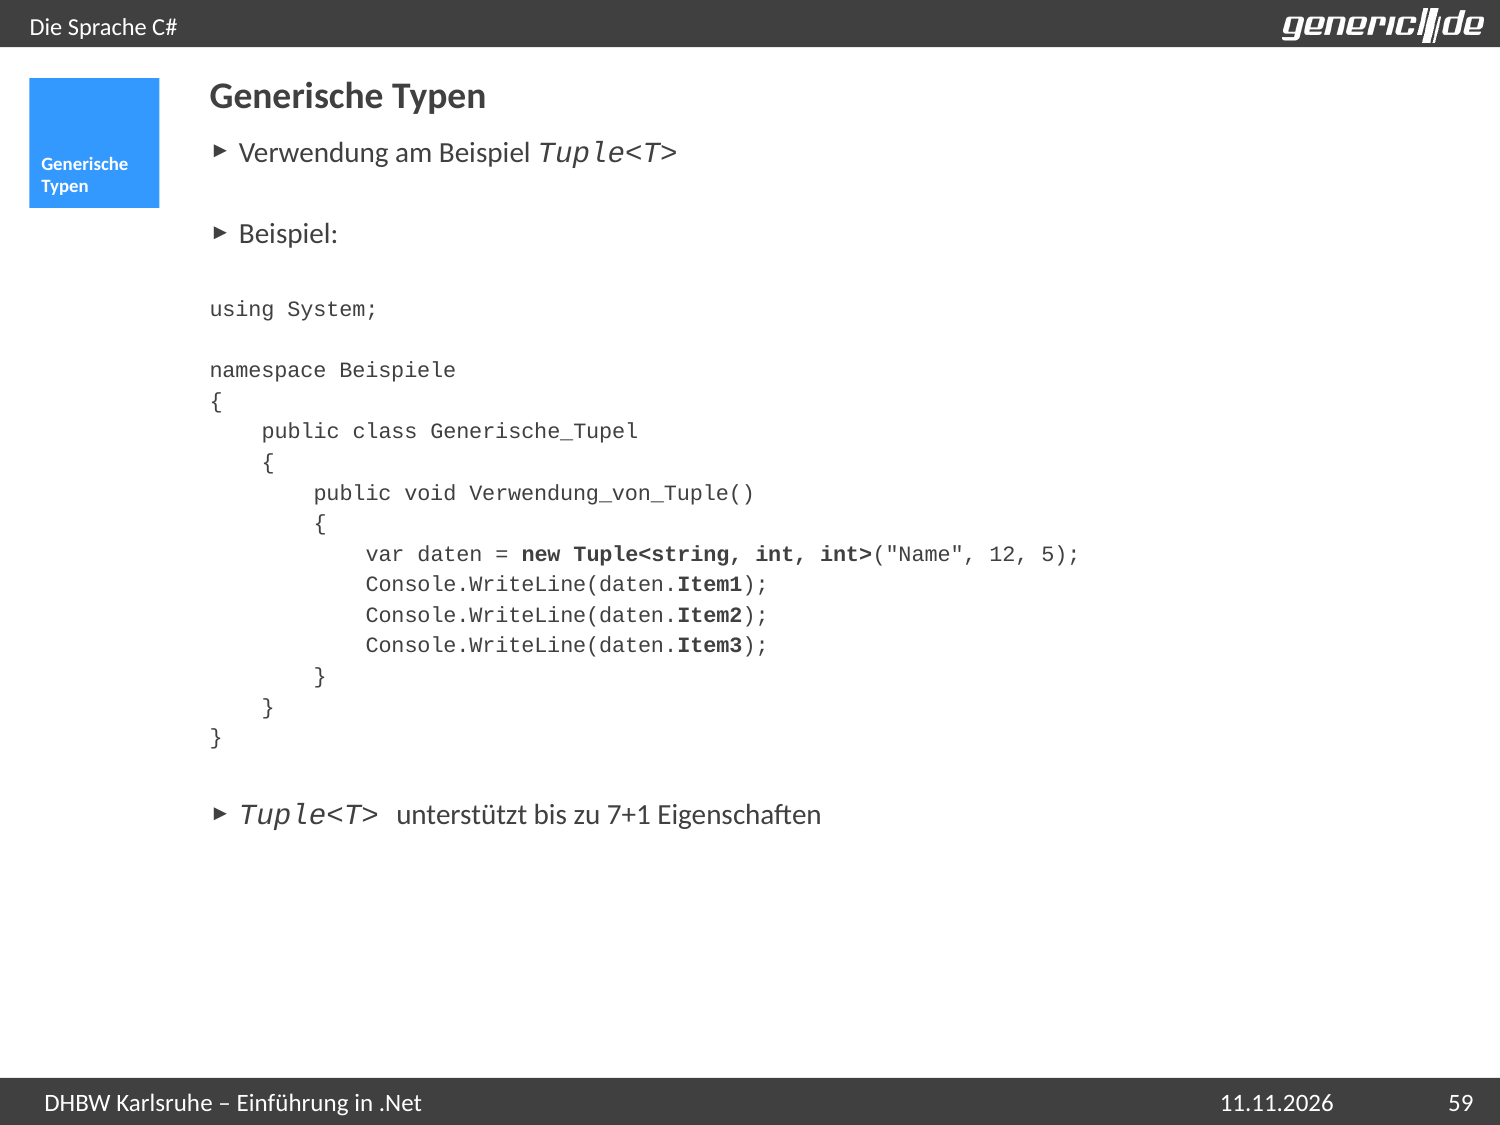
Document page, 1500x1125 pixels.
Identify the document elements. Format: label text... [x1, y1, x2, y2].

list Verwendung am Beispiel Tuple<T> Beispiel: using System; namespace Beispiele { public class Generische_Tupel { public void Verwendung_von_Tuple() { var daten = new Tuple<string, int, int>("Name", 12, 5); Console.WriteLine(daten.Item1); Console.WriteLine(daten.Item2); Console.WriteLine(daten.Item3); } } } Tuple<T> unterstützt bis zu 7+1 Eigenschaften [194, 125, 1483, 1059]
list Generische Typen [194, 64, 1093, 124]
list Generische Typen [29, 116, 160, 209]
footer DHBW Karlsruhe – Einführung in .Net [0, 1077, 1199, 1125]
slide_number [1204, 1077, 1359, 1125]
title Die Sprache C# [0, 3, 1282, 48]
picture [1282, 8, 1484, 43]
slide_number 59 [1384, 1077, 1489, 1125]
